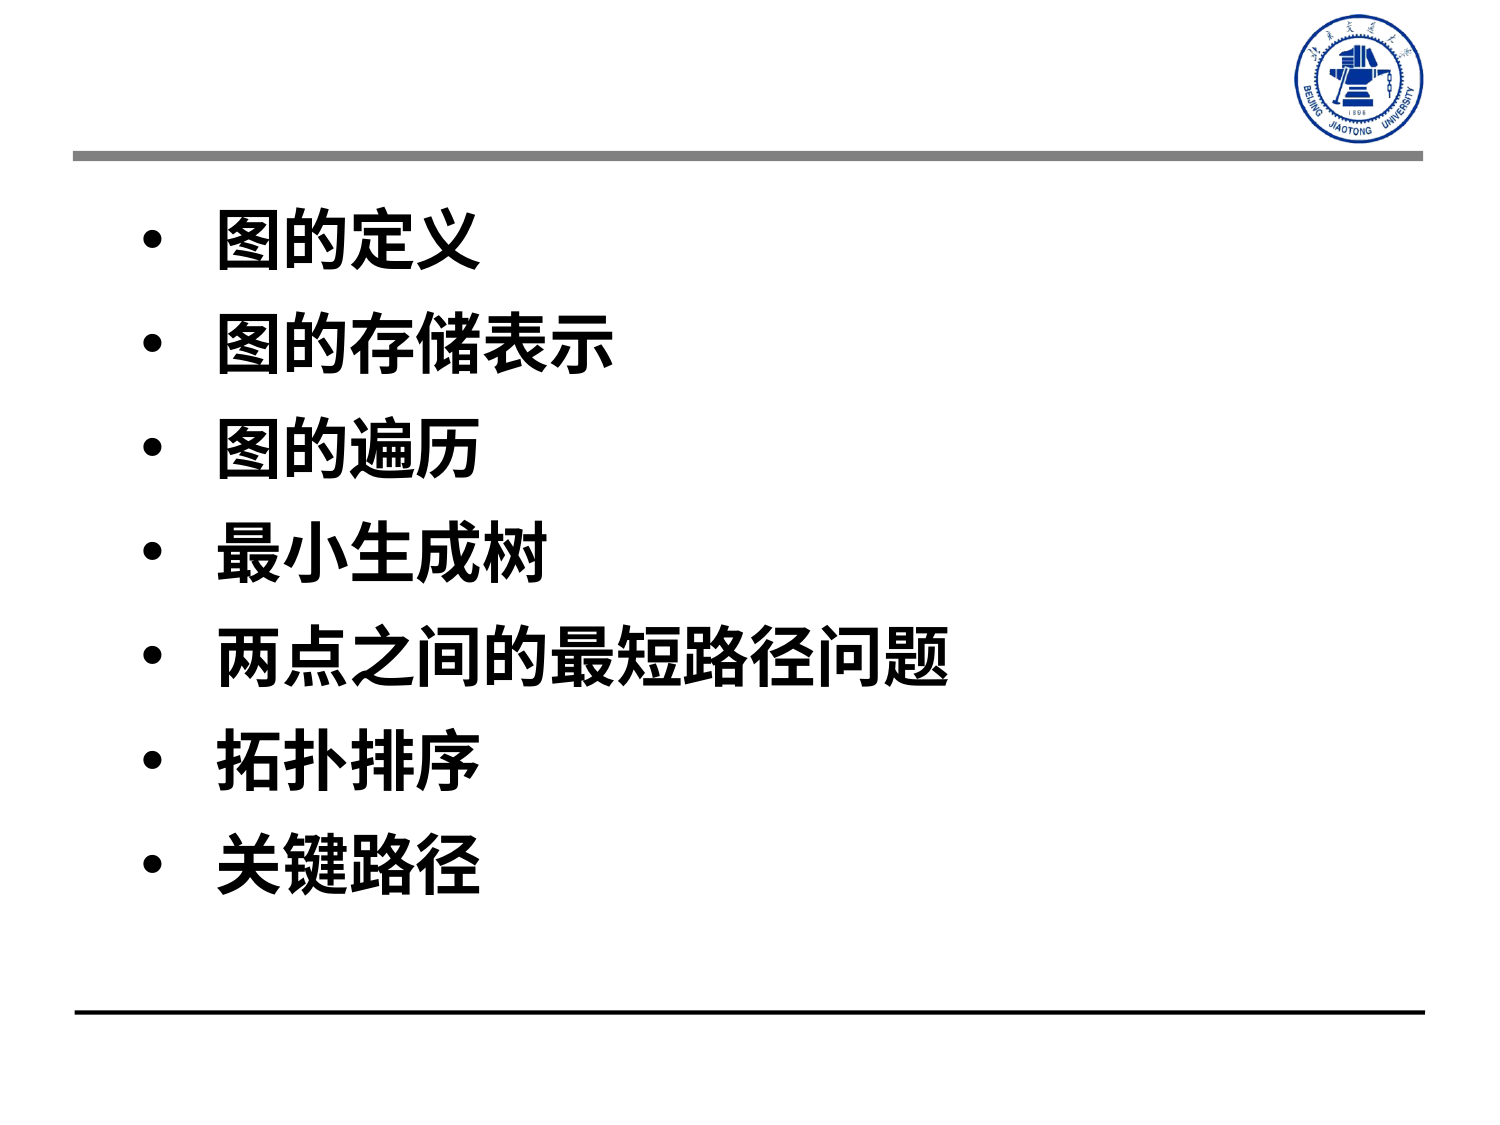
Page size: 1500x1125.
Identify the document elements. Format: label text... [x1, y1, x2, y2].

picture [1294, 14, 1424, 144]
text_box 图的定义 图的存储表示 图的遍历 最小生成树 两点之间的最短路径问题 拓扑排序 关键路径 [126, 166, 1253, 911]
